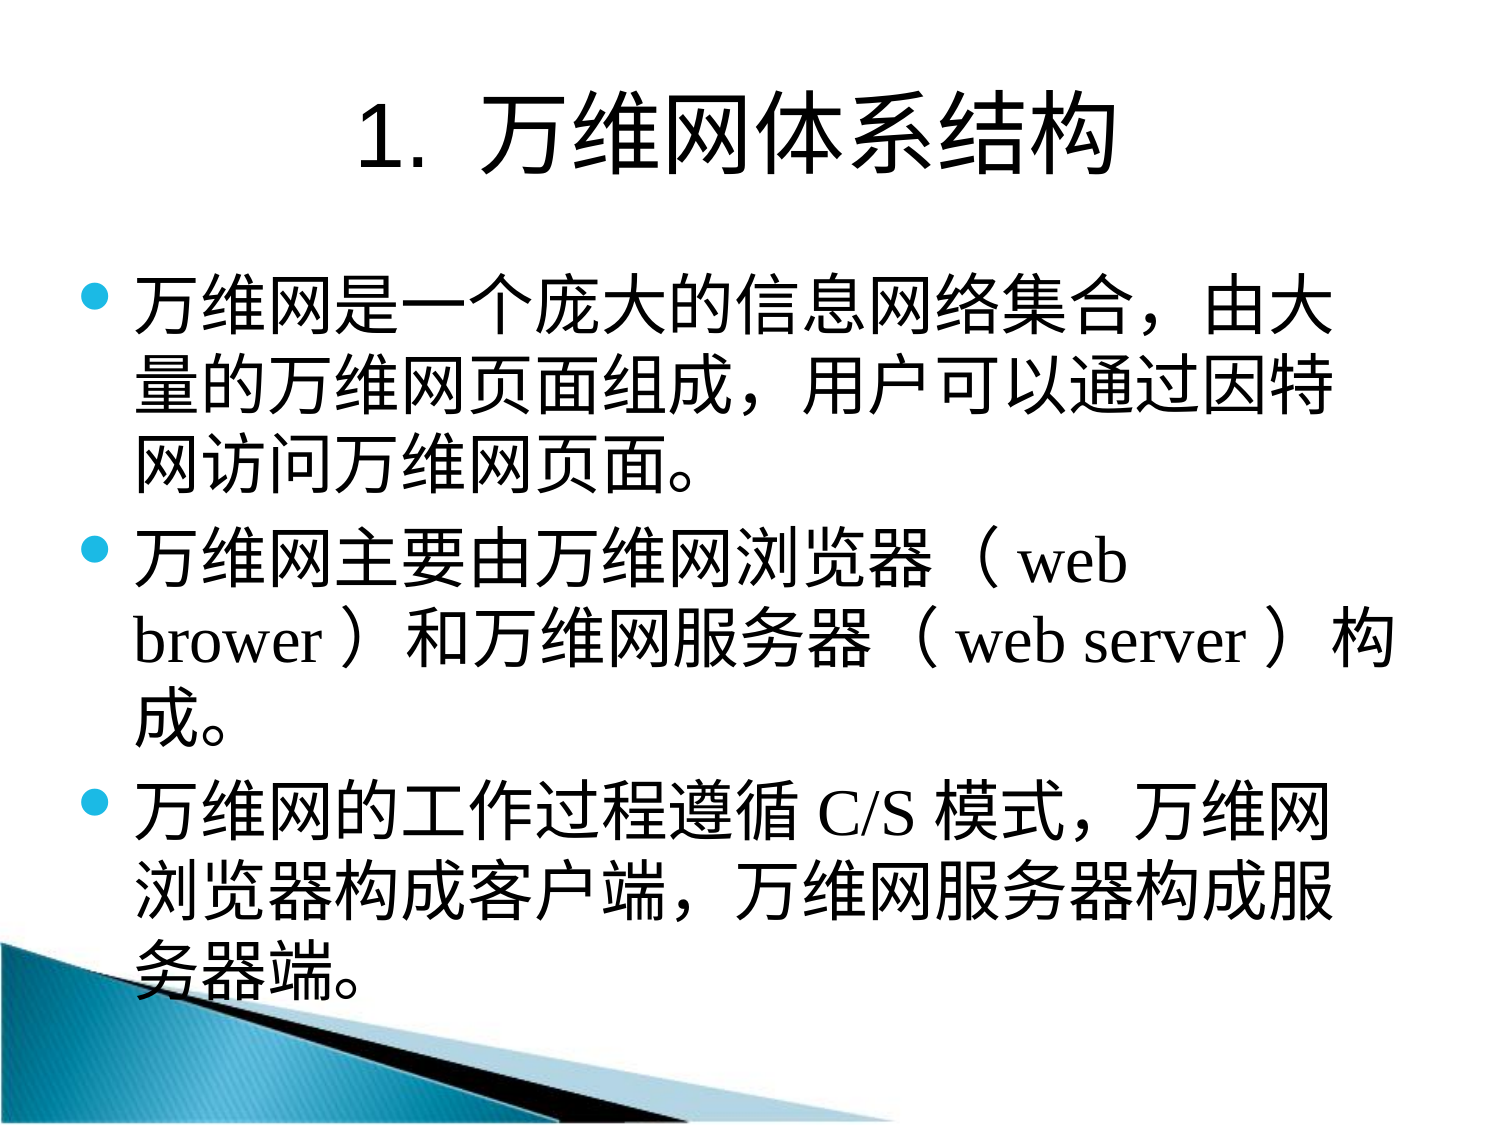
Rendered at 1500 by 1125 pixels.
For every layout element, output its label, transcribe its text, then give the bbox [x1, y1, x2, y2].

picture [0, 823, 914, 1125]
list 万维网是一个庞大的信息网络集合，由大量的万维网页面组成，用户可以通过因特网访问万维网页面。 万维网主要由万维网浏览器（web brower）和万维网服务器（web server）构成。 万维网的工作过程遵循C/S模式，万维网浏览器构成客户端，万维网服务器构成服务器端。 [62, 254, 1413, 998]
title 1. 万维网体系结构 [62, 37, 1413, 226]
